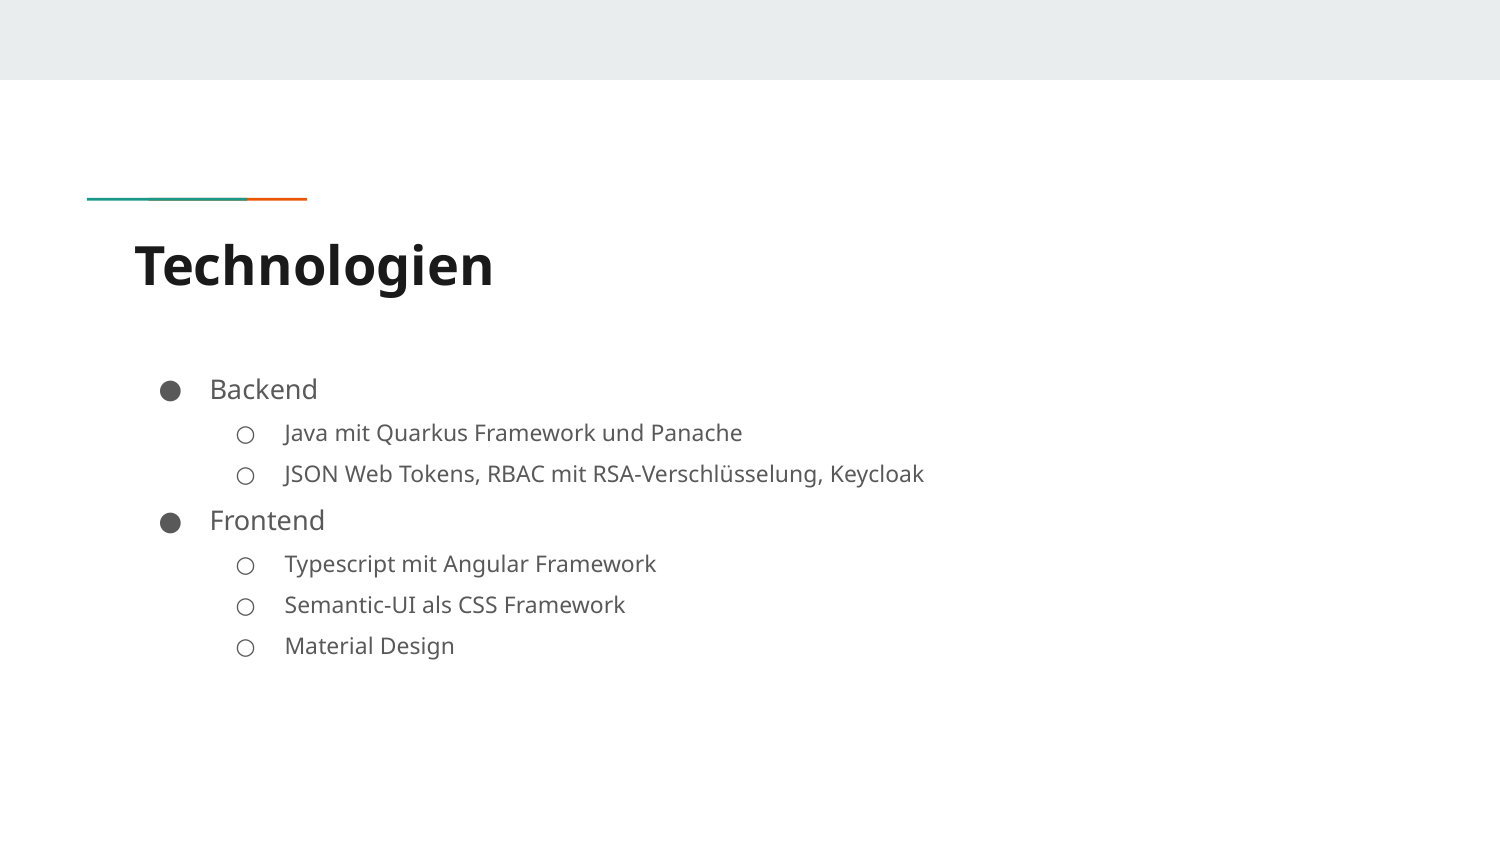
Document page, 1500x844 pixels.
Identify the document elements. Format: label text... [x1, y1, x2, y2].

list Backend Java mit Quarkus Framework und Panache JSON Web Tokens, RBAC mit RSA-Verschlüsselung, Keycloak Frontend Typescript mit Angular Framework Semantic-UI als CSS Framework Material Design [119, 341, 1381, 712]
title Technologien [119, 216, 1381, 305]
